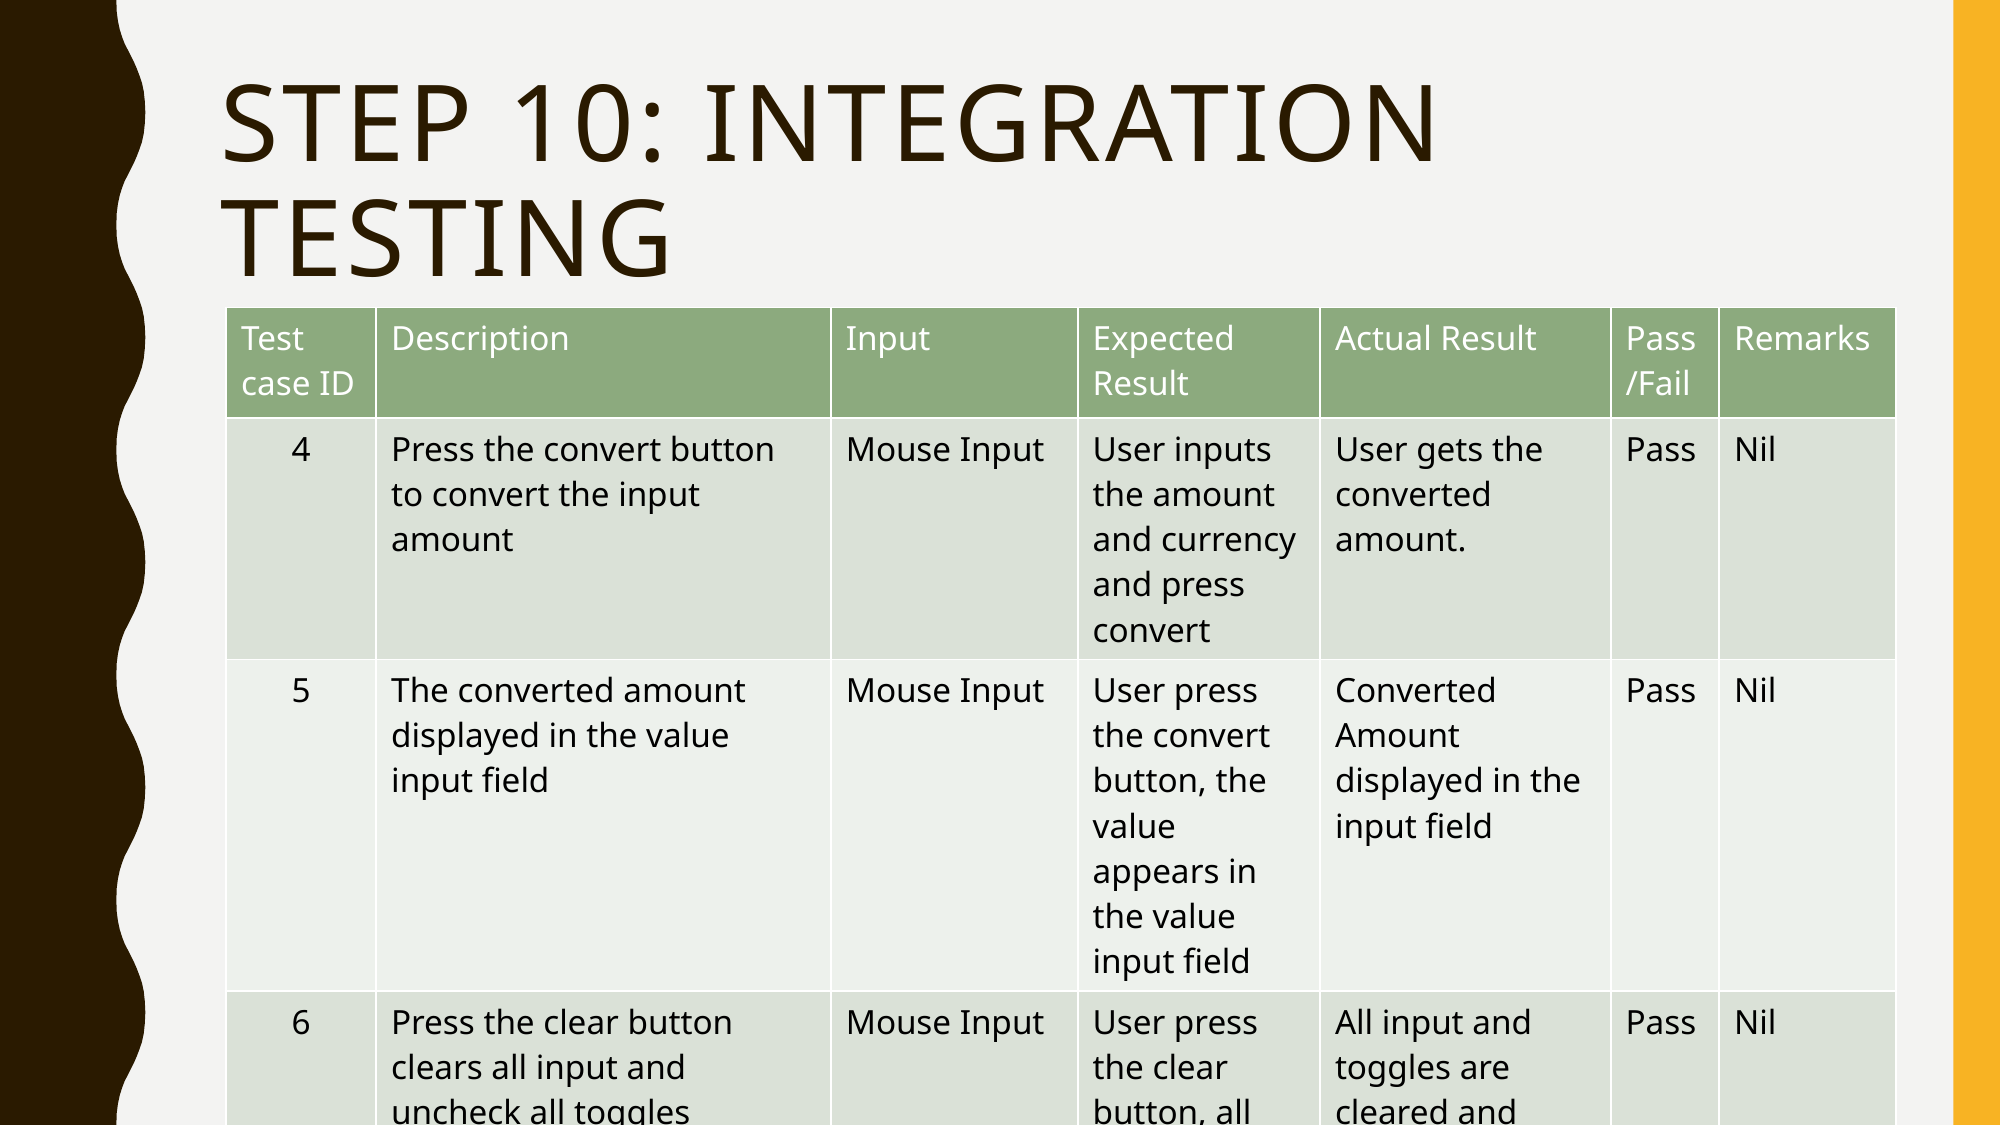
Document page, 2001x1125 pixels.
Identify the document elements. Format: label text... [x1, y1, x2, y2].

table_cell 6 [227, 992, 375, 1125]
table_cell 4 [227, 419, 375, 659]
table_cell Pass [1612, 992, 1718, 1125]
table_cell Press the convert button to convert the input amount [377, 419, 830, 659]
title Step 10: integration testing [205, 62, 1875, 308]
table_cell Nil [1720, 419, 1895, 659]
table_cell Nil [1720, 660, 1895, 990]
table_cell All input and toggles are cleared and unchecked [1321, 992, 1610, 1125]
table_cell User press the convert button, the value appears in the value input field [1079, 660, 1319, 990]
table_cell The converted amount displayed in the value input field [377, 660, 830, 990]
table_header Description [377, 308, 830, 417]
table_cell Pass [1612, 419, 1718, 659]
table_header Actual Result [1321, 308, 1610, 417]
table_cell Pass [1612, 660, 1718, 990]
table_cell User press the clear button, all input and toggles are cleared and unchecked respectively [1079, 992, 1319, 1125]
table_cell Converted Amount displayed in the input field [1321, 660, 1610, 990]
table_header Pass/Fail [1612, 308, 1718, 417]
table_header Expected Result [1079, 308, 1319, 417]
table_cell Press the clear button clears all input and uncheck all toggles [377, 992, 830, 1125]
table_cell User gets the converted amount. [1321, 419, 1610, 659]
table_cell Mouse Input [832, 992, 1077, 1125]
table_cell 5 [227, 660, 375, 990]
table_header Test case ID [227, 308, 375, 417]
table_header Remarks [1720, 308, 1895, 417]
table_cell User inputs the amount and currency and press convert [1079, 419, 1319, 659]
table_cell Mouse Input [832, 419, 1077, 659]
table_cell Nil [1720, 992, 1895, 1125]
table_cell Mouse Input [832, 660, 1077, 990]
table_header Input [832, 308, 1077, 417]
